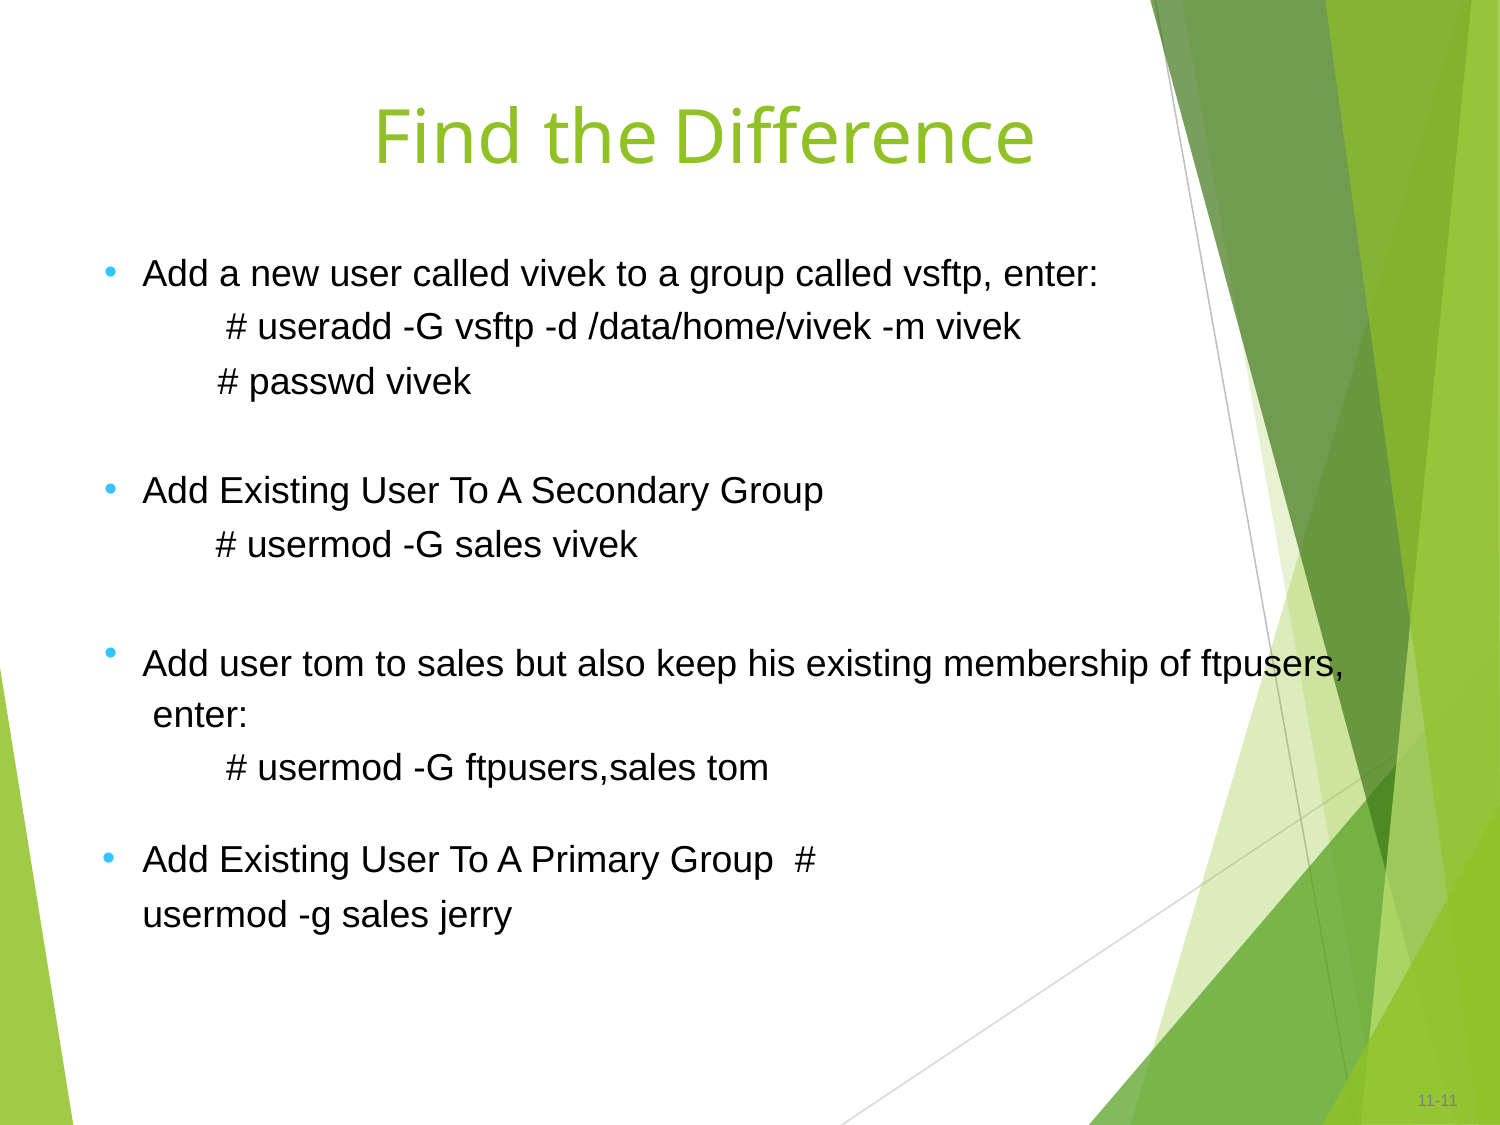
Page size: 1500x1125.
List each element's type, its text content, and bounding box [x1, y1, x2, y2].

text_box Add Existing User To A Secondary Group # usermod -G sales vivek [140, 455, 898, 565]
text_box Add user tom to sales but also keep his existing membership of ftpusers, enter: # usermod -G ftpusers,sales tom [140, 627, 1347, 788]
text_box • [102, 462, 120, 510]
text_box • [102, 244, 120, 292]
text_box Add a new user called vivek to a group called vsftp, enter: # useradd -G vsftp -d /data/home/vivek -m vivek # passwd vivek [140, 237, 1172, 402]
text_box 11-‹#› [1415, 1089, 1464, 1125]
text_box Add Existing User To A Primary Group # usermod -g sales jerry [102, 823, 822, 935]
title Find the Difference [370, 86, 1128, 237]
text_box • [102, 625, 120, 673]
